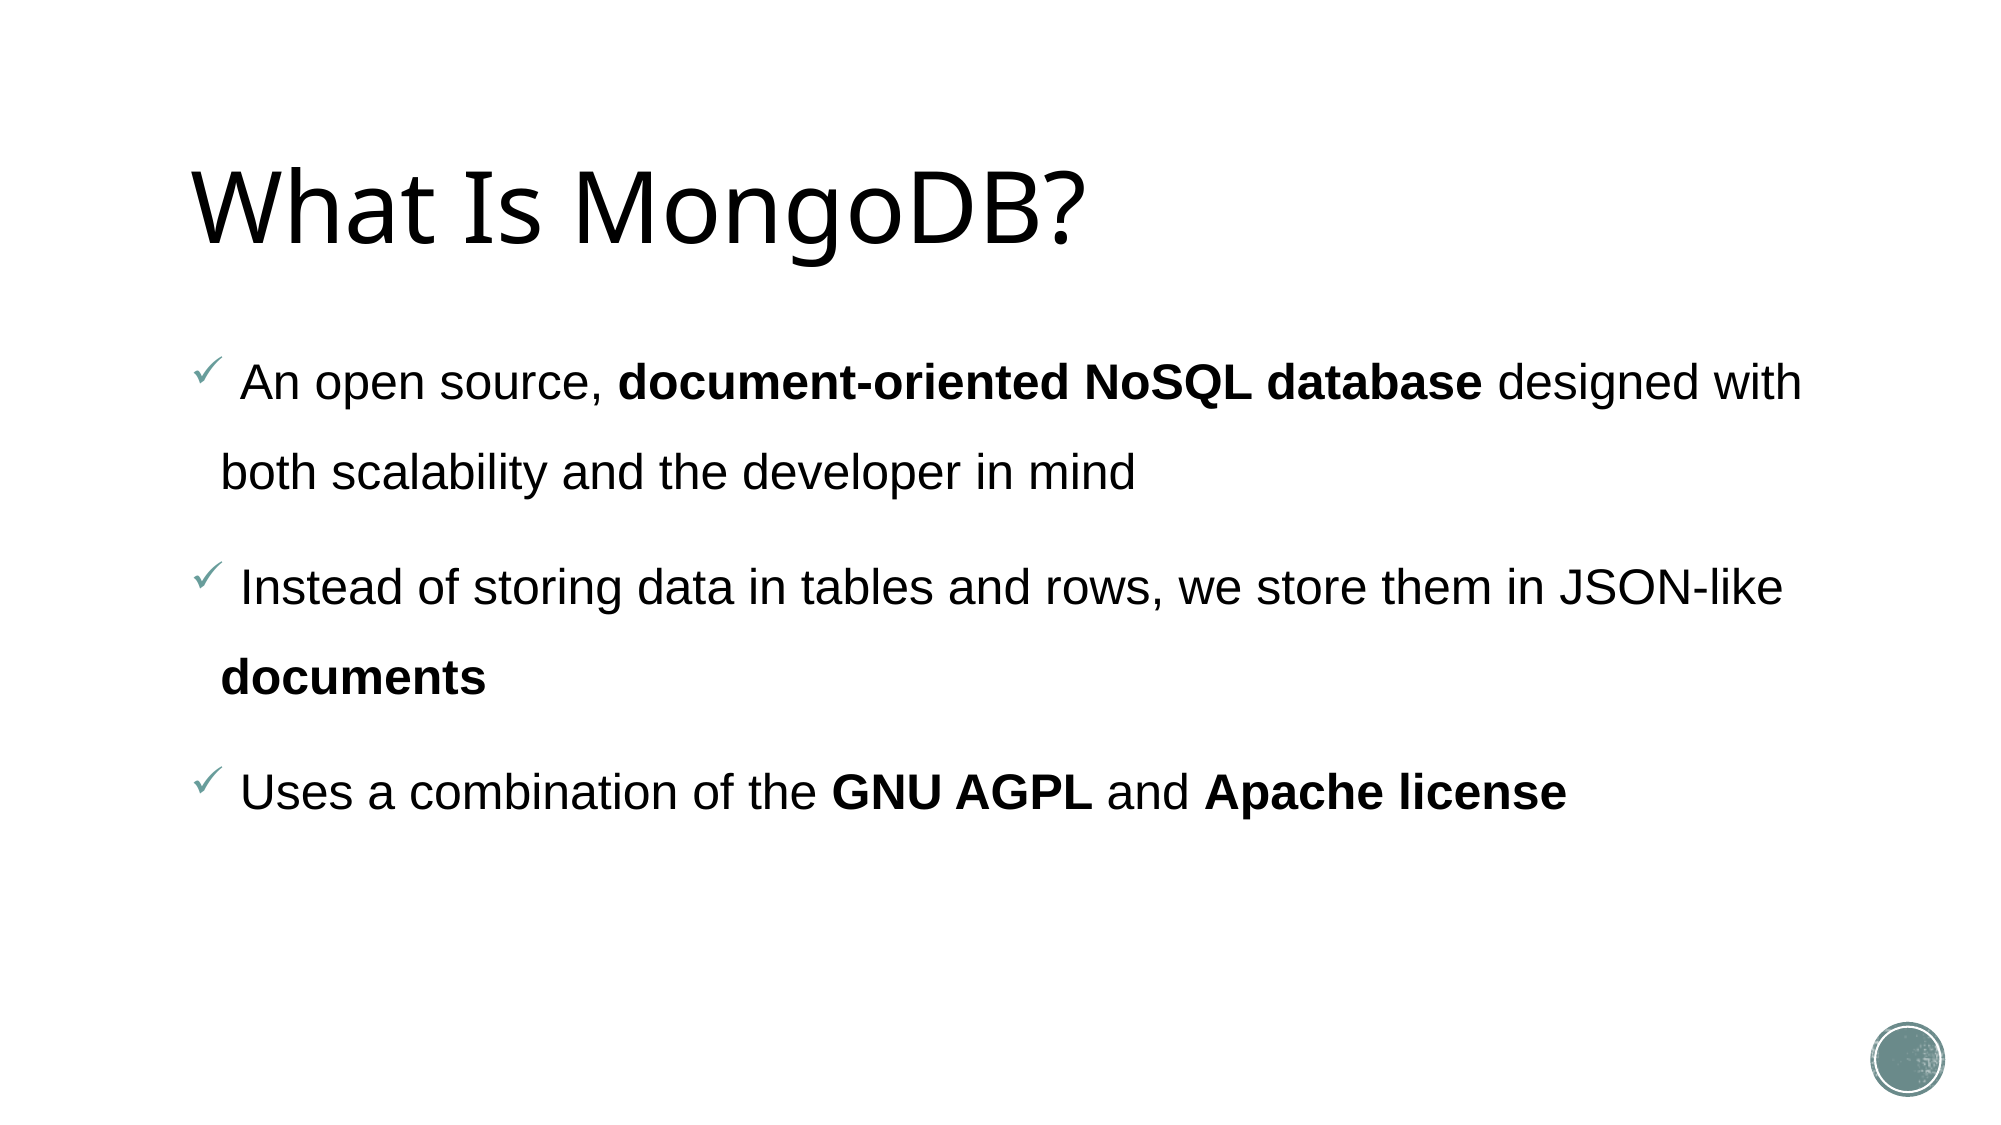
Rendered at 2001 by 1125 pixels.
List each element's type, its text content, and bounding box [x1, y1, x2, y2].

list An open source, document-oriented NoSQL database designed with both scalability and the developer in mind Instead of storing data in tables and rows, we store them in JSON-like documents Uses a combination of the GNU AGPL and Apache license [175, 311, 1826, 1079]
title What Is MongoDB? [175, 79, 1826, 311]
